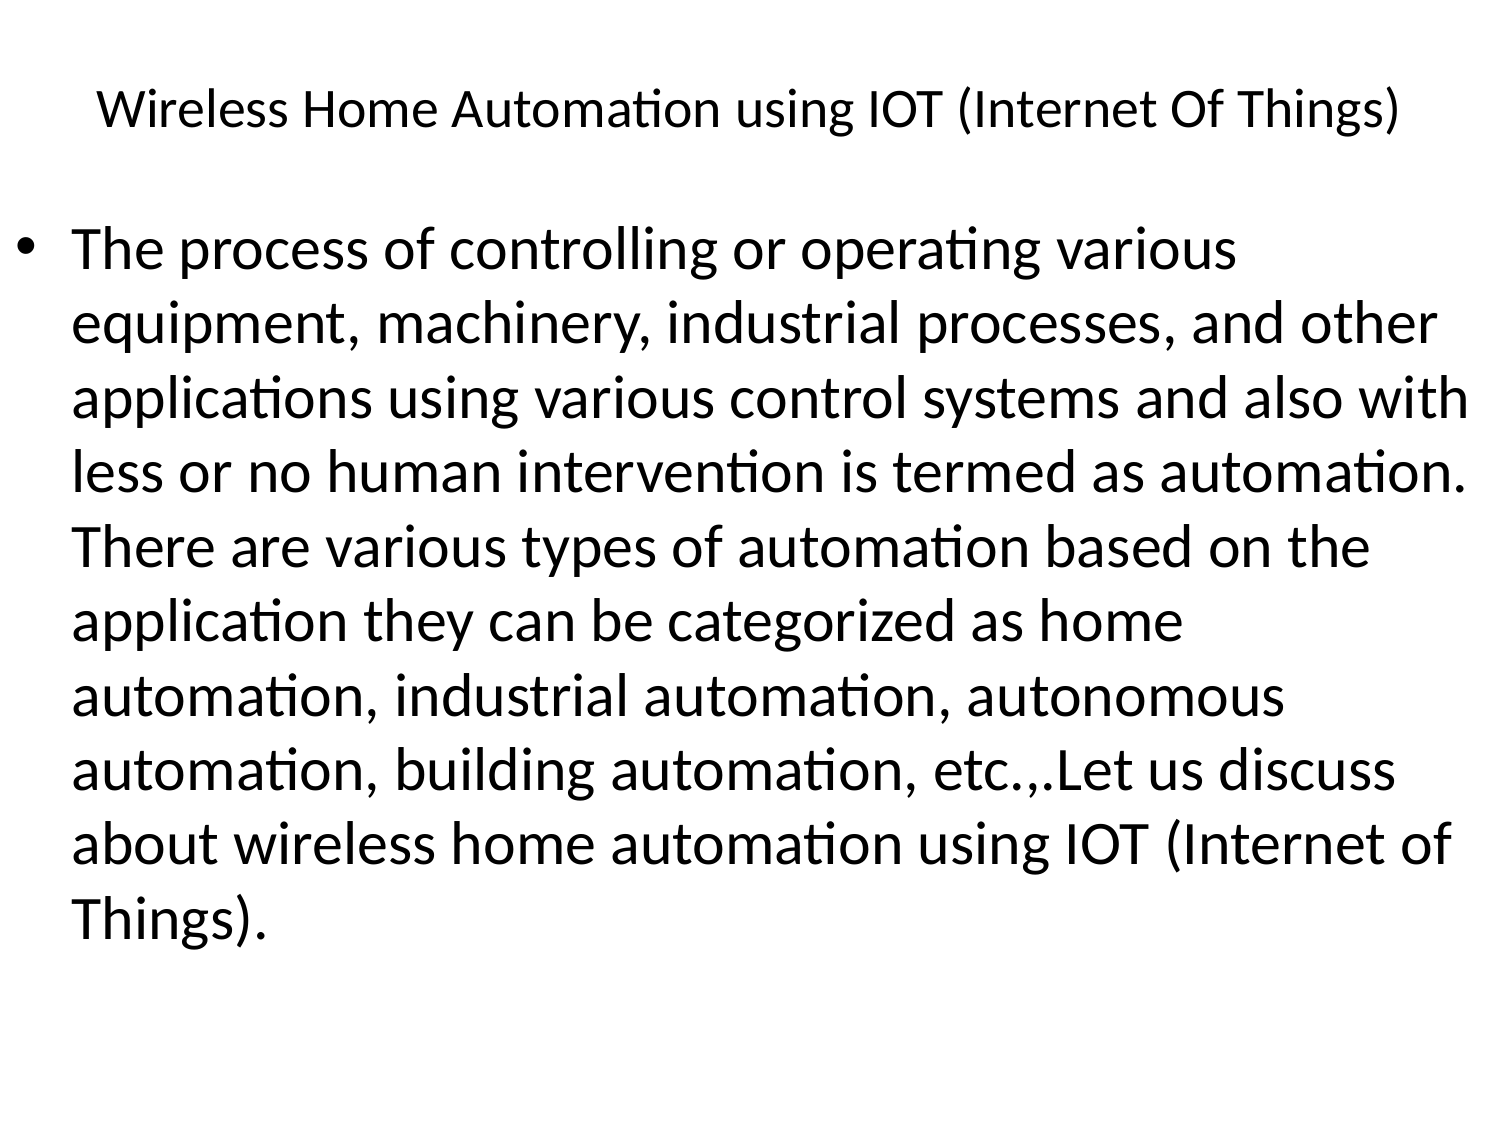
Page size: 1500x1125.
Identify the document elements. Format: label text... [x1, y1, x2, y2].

title Wireless Home Automation using IOT (Internet Of Things) [75, 45, 1425, 200]
list The process of controlling or operating various equipment, machinery, industrial processes, and other applications using various control systems and also with less or no human intervention is termed as automation. There are various types of automation based on the application they can be categorized as home automation, industrial automation, autonomous automation, building automation, etc.,.Let us discuss about wireless home automation using IOT (Internet of Things). [0, 200, 1500, 1125]
